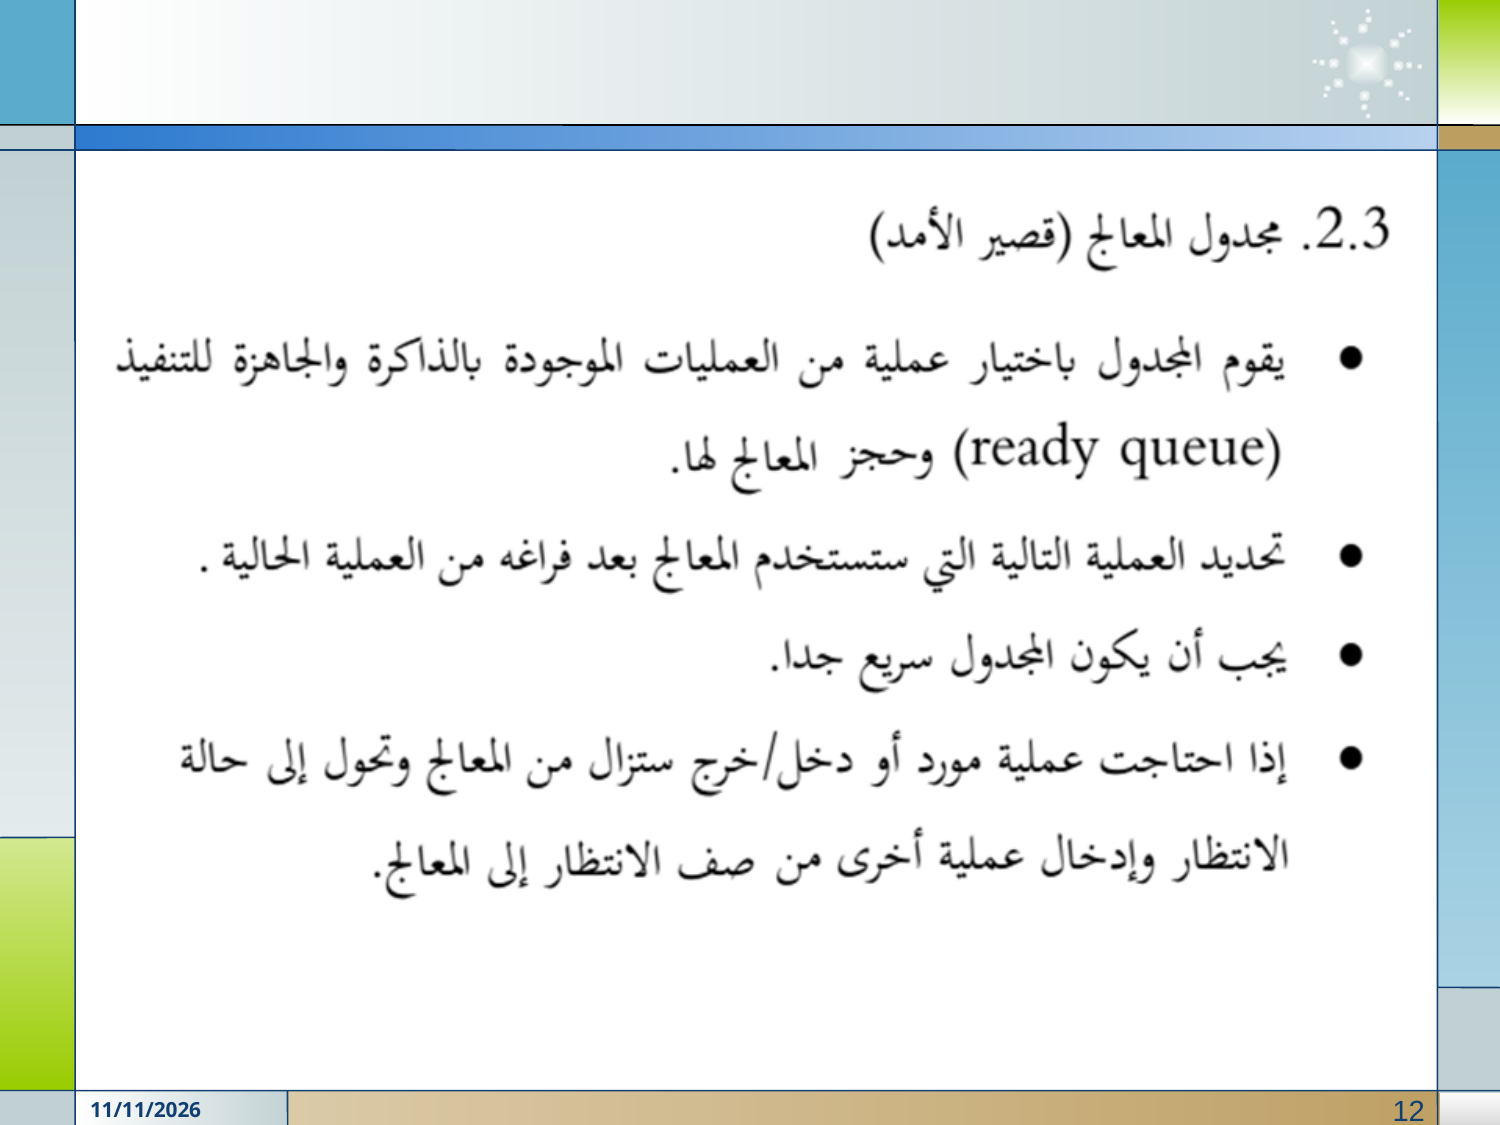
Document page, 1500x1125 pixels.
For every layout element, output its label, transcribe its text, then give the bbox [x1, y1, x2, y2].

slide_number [74, 1089, 426, 1125]
slide_number 12 [1089, 1084, 1441, 1125]
picture [96, 180, 1404, 945]
